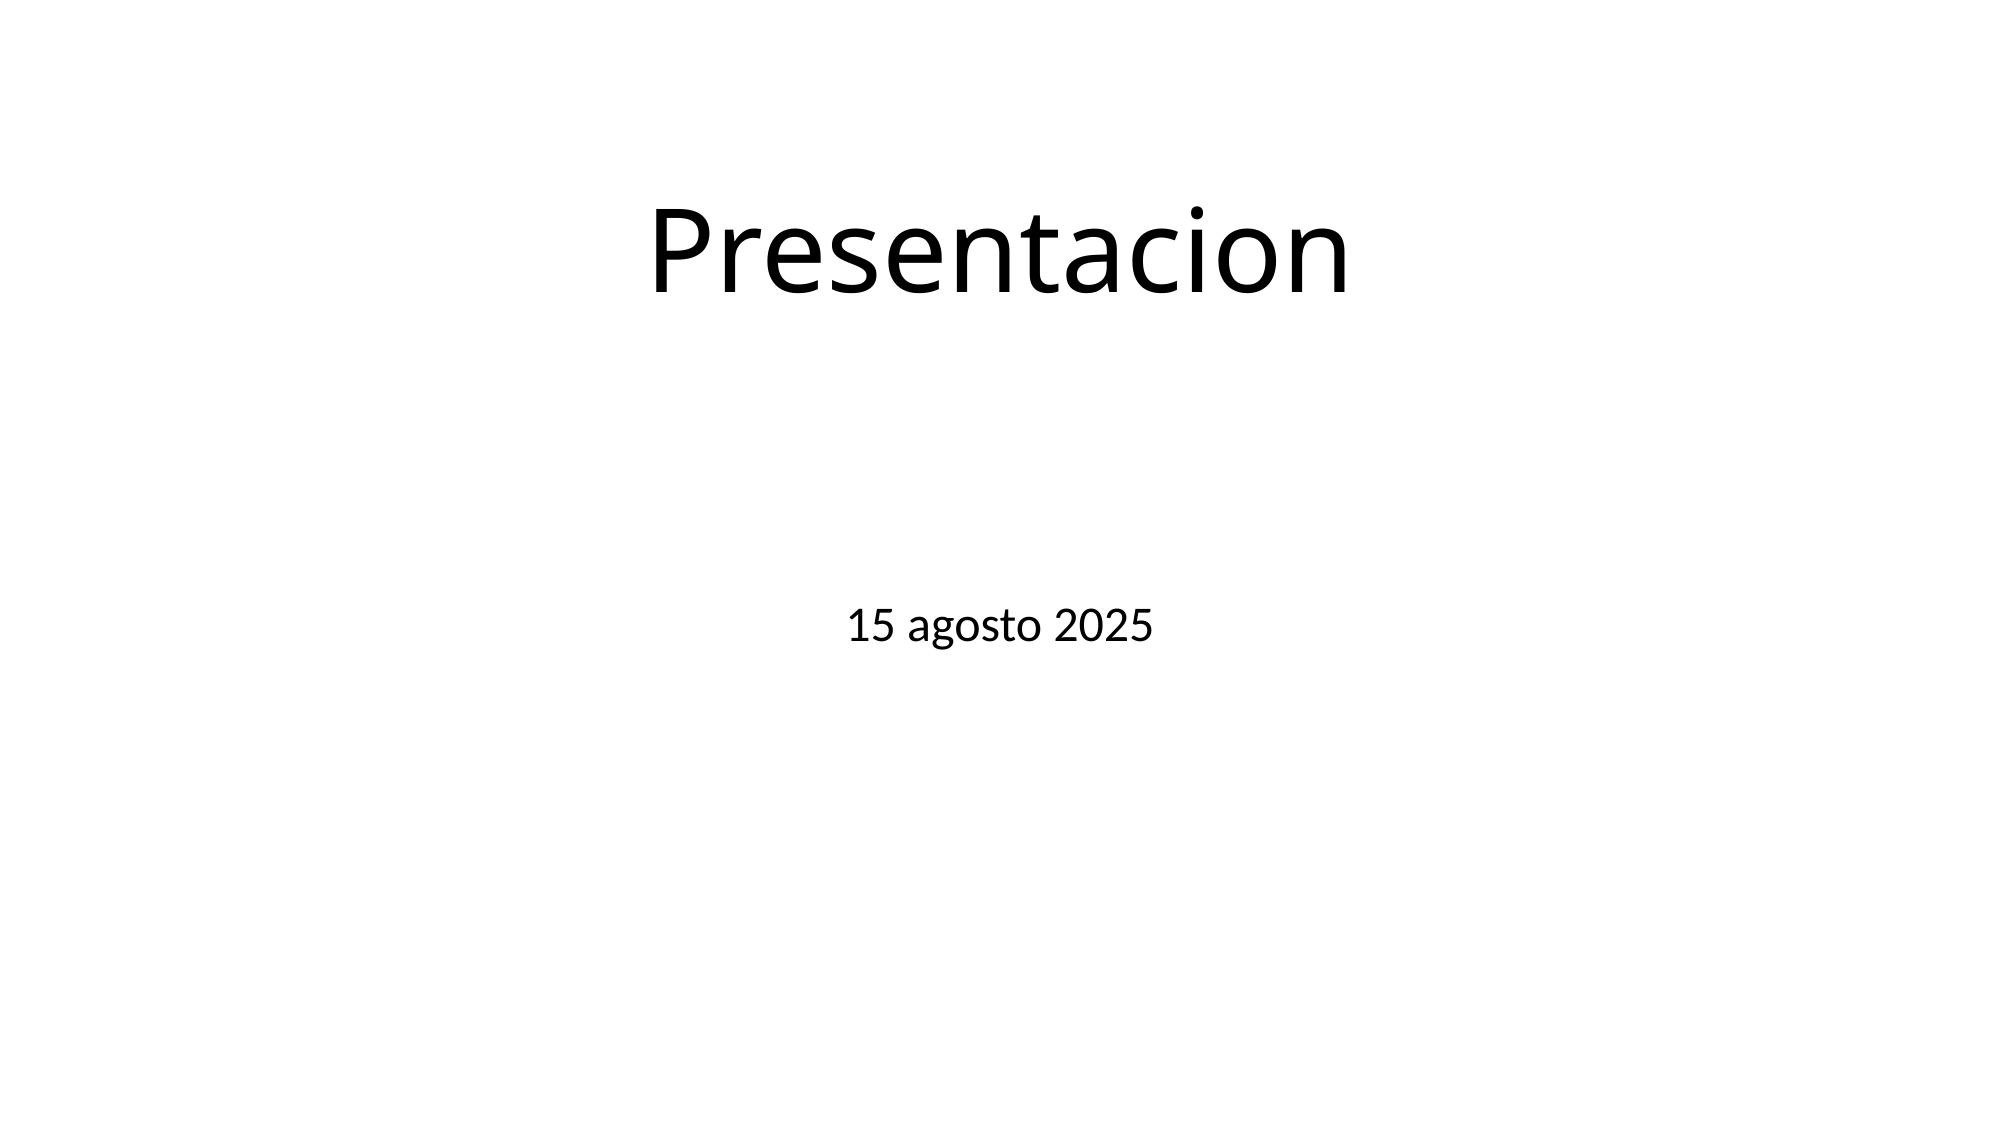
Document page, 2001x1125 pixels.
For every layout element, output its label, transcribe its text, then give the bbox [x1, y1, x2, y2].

subtitle 15 agosto 2025 [249, 590, 1750, 863]
title Presentacion [249, 184, 1750, 576]
